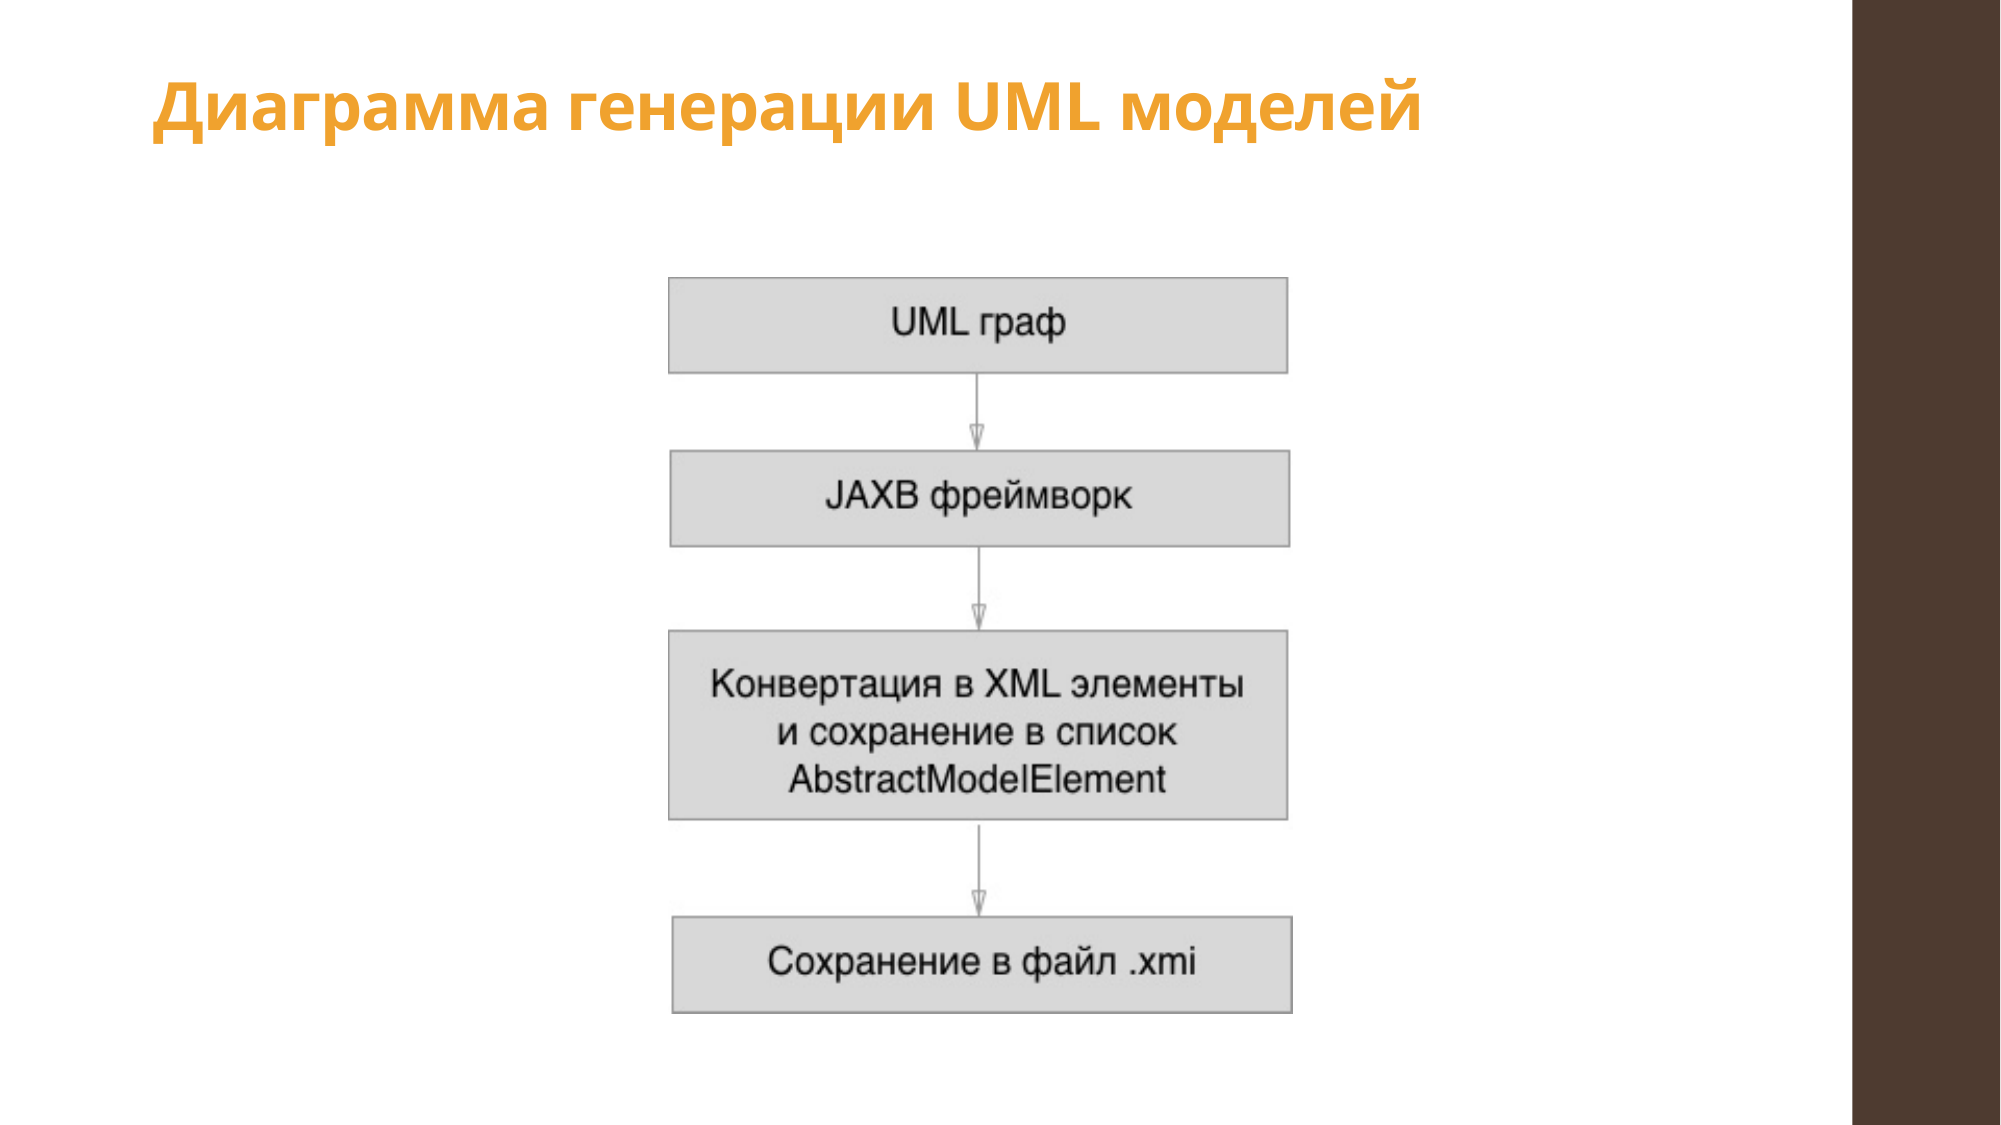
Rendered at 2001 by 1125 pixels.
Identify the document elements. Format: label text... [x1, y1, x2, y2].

title Диаграмма генерации UML моделей [138, 48, 1797, 153]
picture [667, 276, 1294, 1015]
